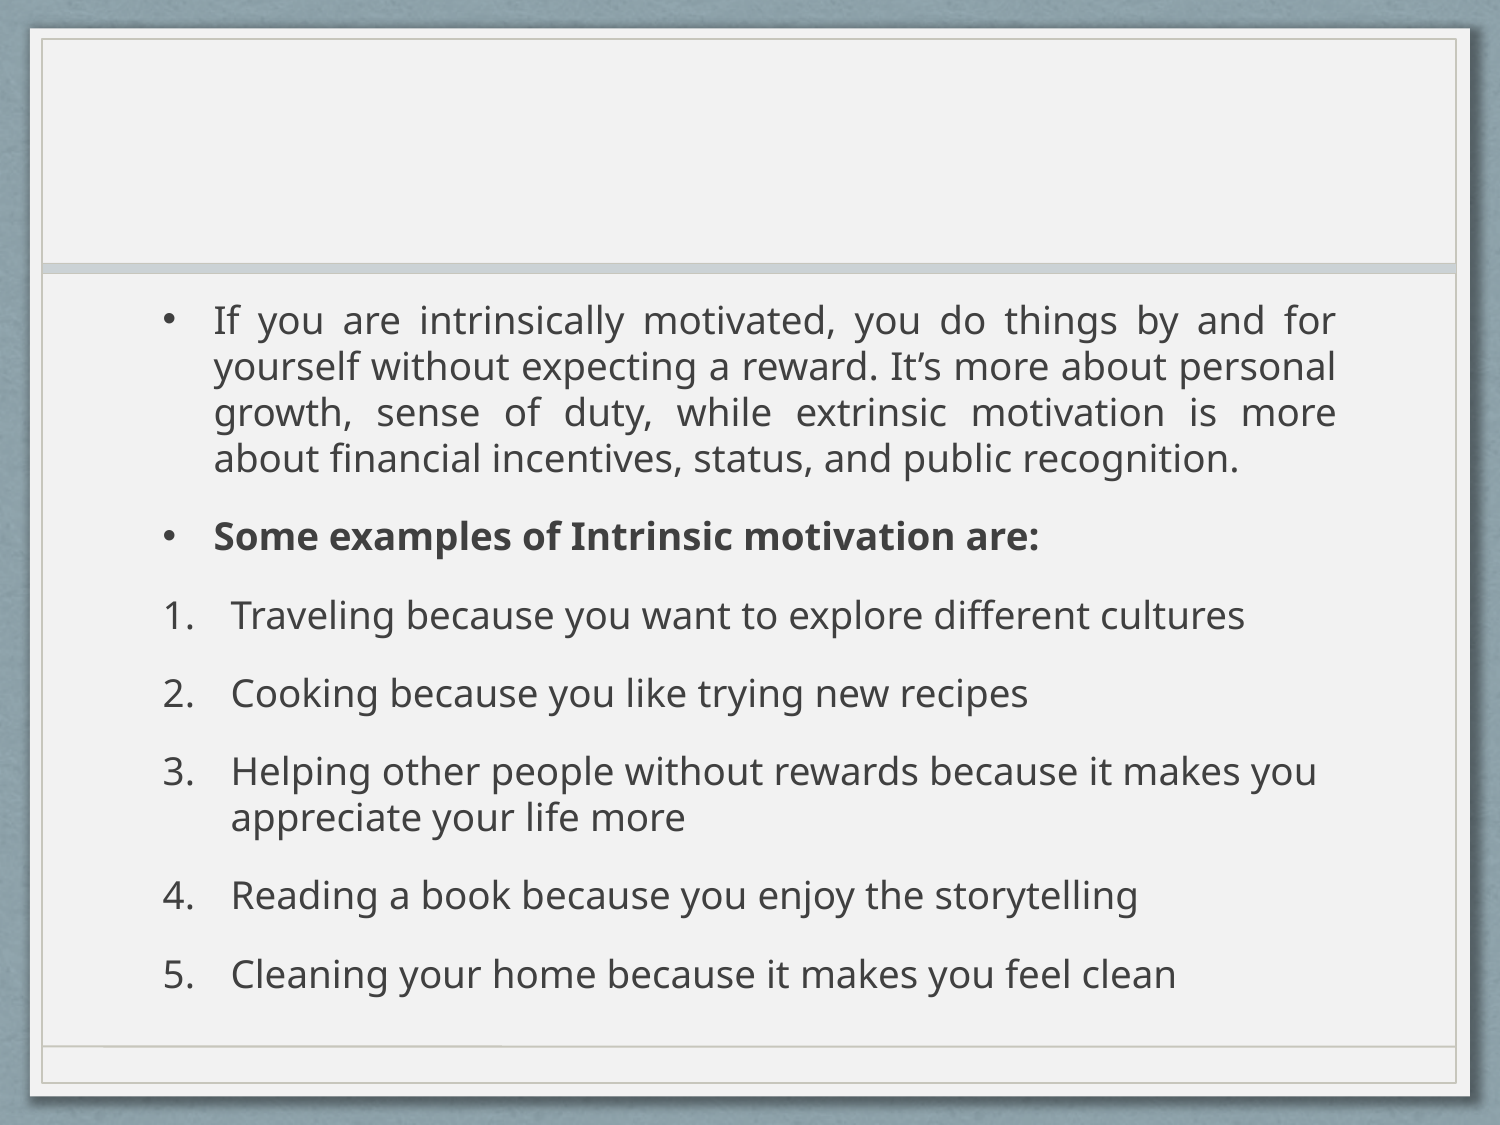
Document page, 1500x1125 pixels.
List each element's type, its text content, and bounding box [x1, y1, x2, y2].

list If you are intrinsically motivated, you do things by and for yourself without expecting a reward. It’s more about personal growth, sense of duty, while extrinsic motivation is more about financial incentives, status, and public recognition. Some examples of Intrinsic motivation are: Traveling because you want to explore different cultures Cooking because you like trying new recipes Helping other people without rewards because it makes you appreciate your life more Reading a book because you enjoy the storytelling Cleaning your home because it makes you feel clean [147, 288, 1353, 1029]
